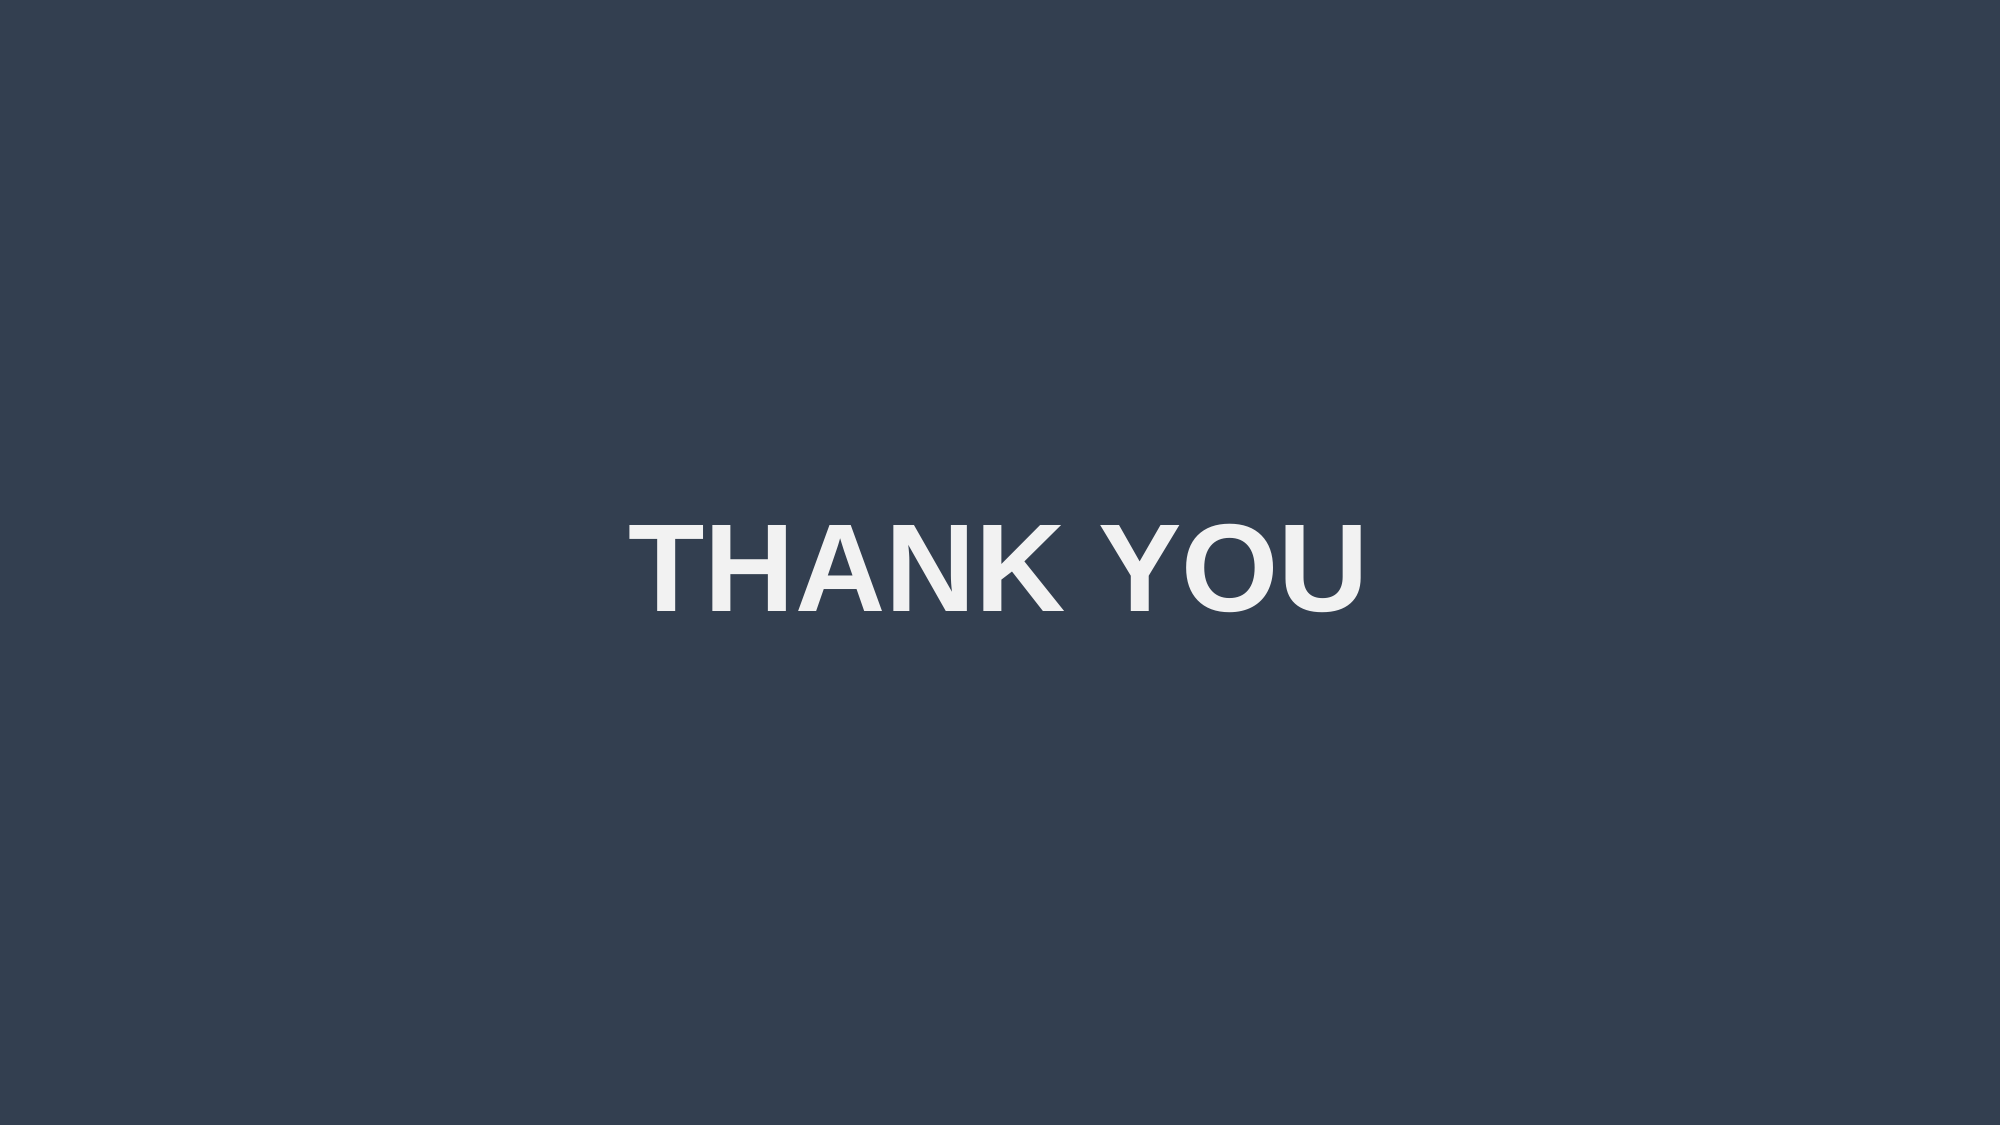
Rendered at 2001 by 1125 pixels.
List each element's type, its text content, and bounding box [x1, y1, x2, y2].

text_box THANK YOU [613, 479, 1384, 644]
